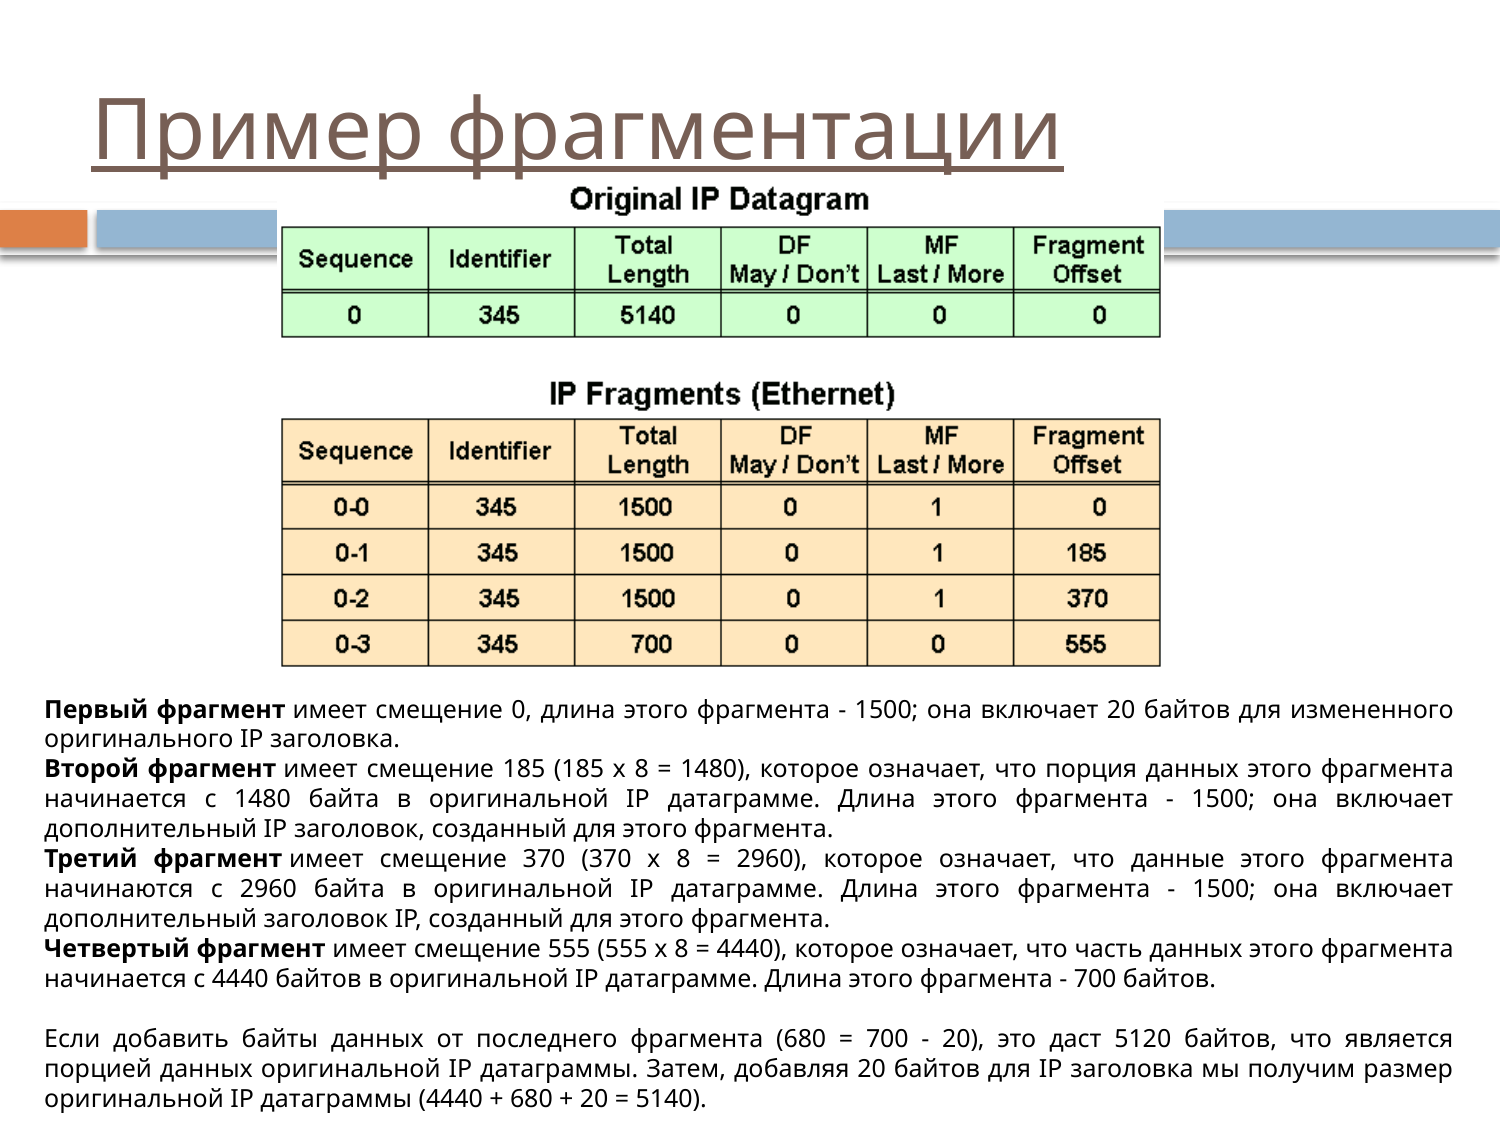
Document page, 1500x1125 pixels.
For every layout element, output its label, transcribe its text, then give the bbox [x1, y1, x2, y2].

picture [277, 184, 1164, 671]
text_box Первый фрагмент имеет смещение 0, длина этого фрагмента - 1500; она включает 20 байтов для измененного оригинального IP заголовка. Второй фрагмент имеет смещение 185 (185 x 8 = 1480), которое означает, что порция данных этого фрагмента начинается с 1480 байта в оригинальной IP датаграмме. Длина этого фрагмента - 1500; она включает дополнительный IP заголовок, созданный для этого фрагмента. Третий фрагмент имеет смещение 370 (370 x 8 = 2960), которое означает, что данные этого фрагмента начинаются с 2960 байта в оригинальной IP датаграмме. Длина этого фрагмента - 1500; она включает дополнительный заголовок IP, созданный для этого фрагмента. Четвертый фрагмент имеет смещение 555 (555 x 8 = 4440), которое означает, что часть данных этого фрагмента начинается с 4440 байтов в оригинальной IP датаграмме. Длина этого фрагмента - 700 байтов. Если добавить байты данных от последнего фрагмента (680 = 700 - 20), это даст 5120 байтов, что является порцией данных оригинальной IP датаграммы. Затем, добавляя 20 байтов для IP заголовка мы получим размер оригинальной IP датаграммы (4440 + 680 + 20 = 5140). [29, 685, 1471, 1120]
title Пример фрагментации [76, 66, 1427, 185]
